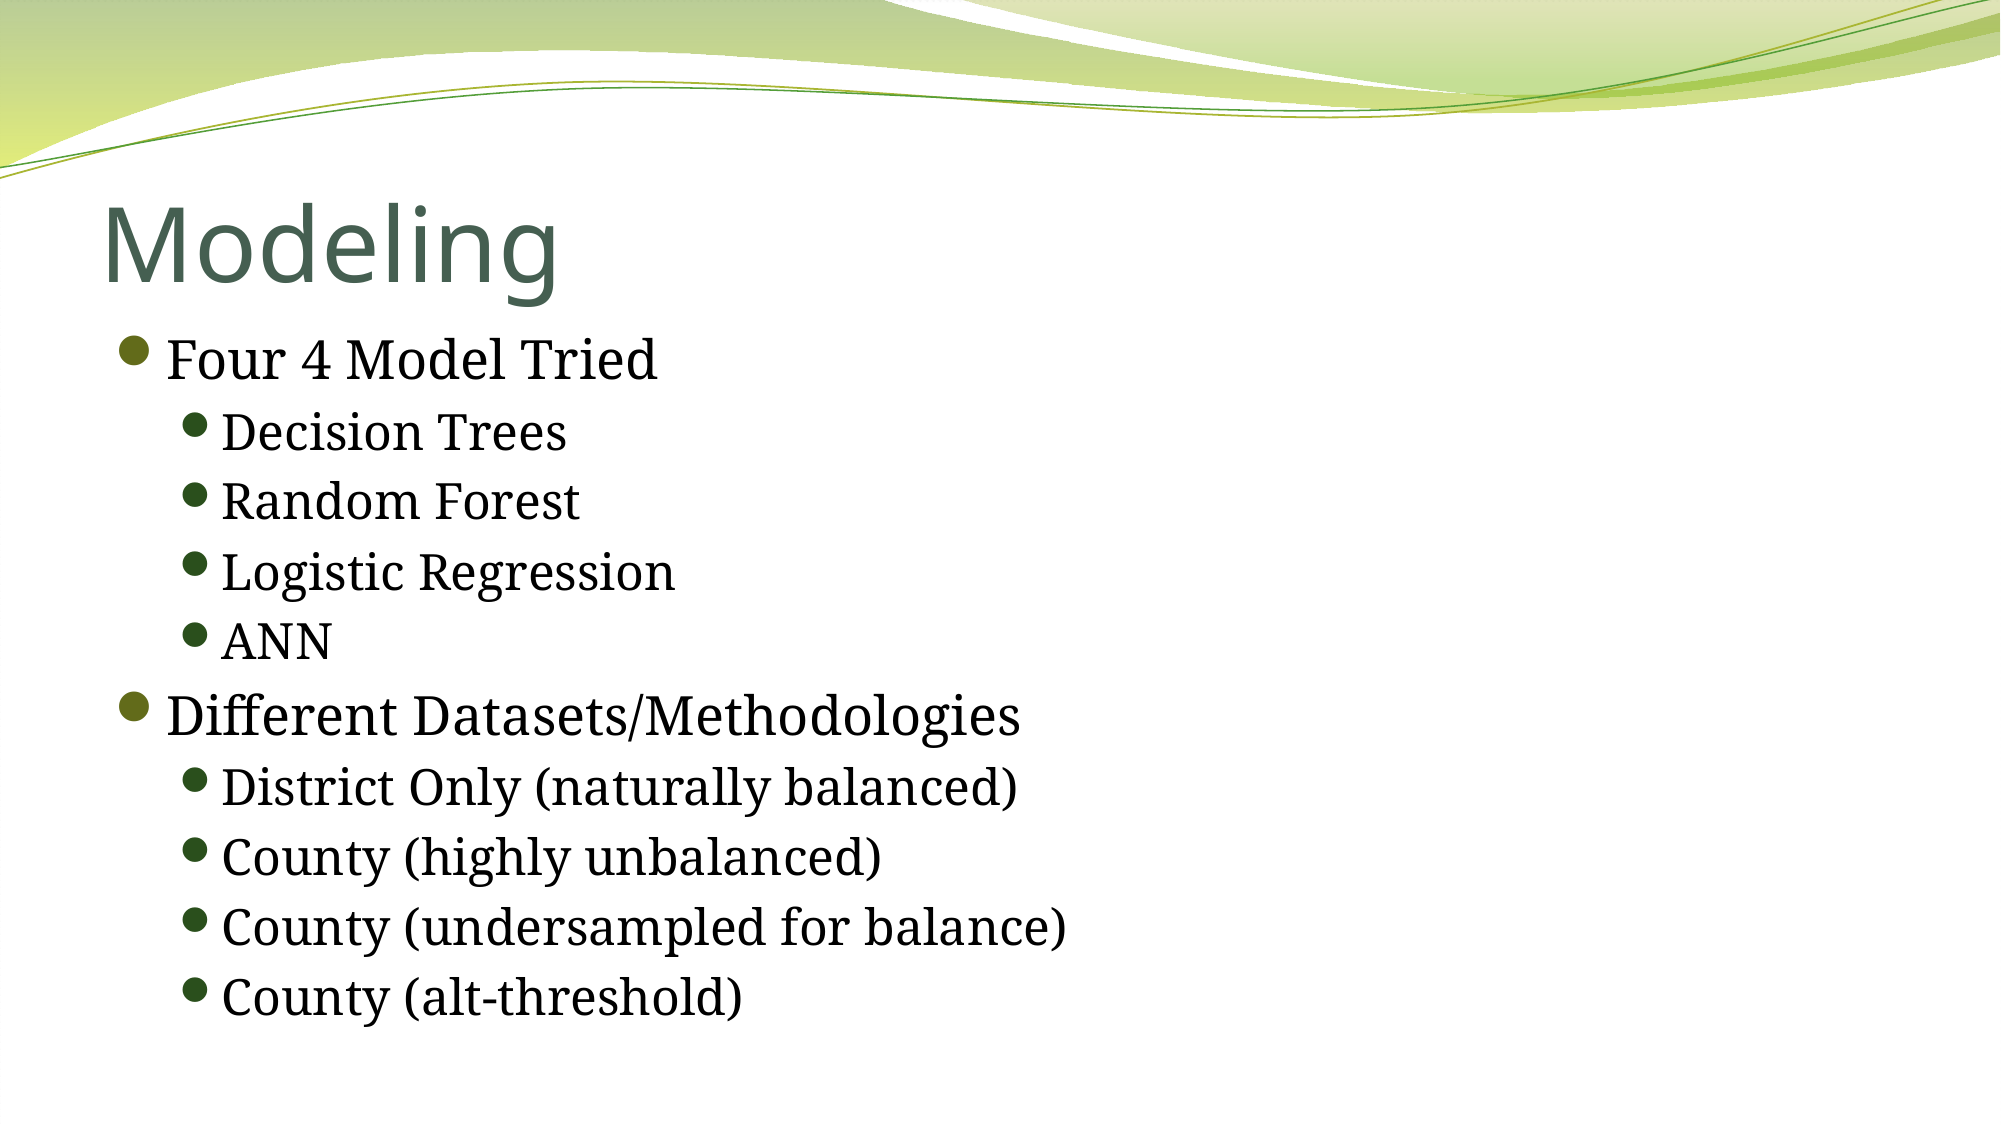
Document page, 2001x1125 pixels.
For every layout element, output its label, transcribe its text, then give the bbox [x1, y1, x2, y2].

list Four 4 Model Tried Decision Trees Random Forest Logistic Regression ANN Different Datasets/Methodologies District Only (naturally balanced) County (highly unbalanced) County (undersampled for balance) County (alt-threshold) [99, 317, 1900, 1038]
title Modeling [99, 115, 1900, 303]
